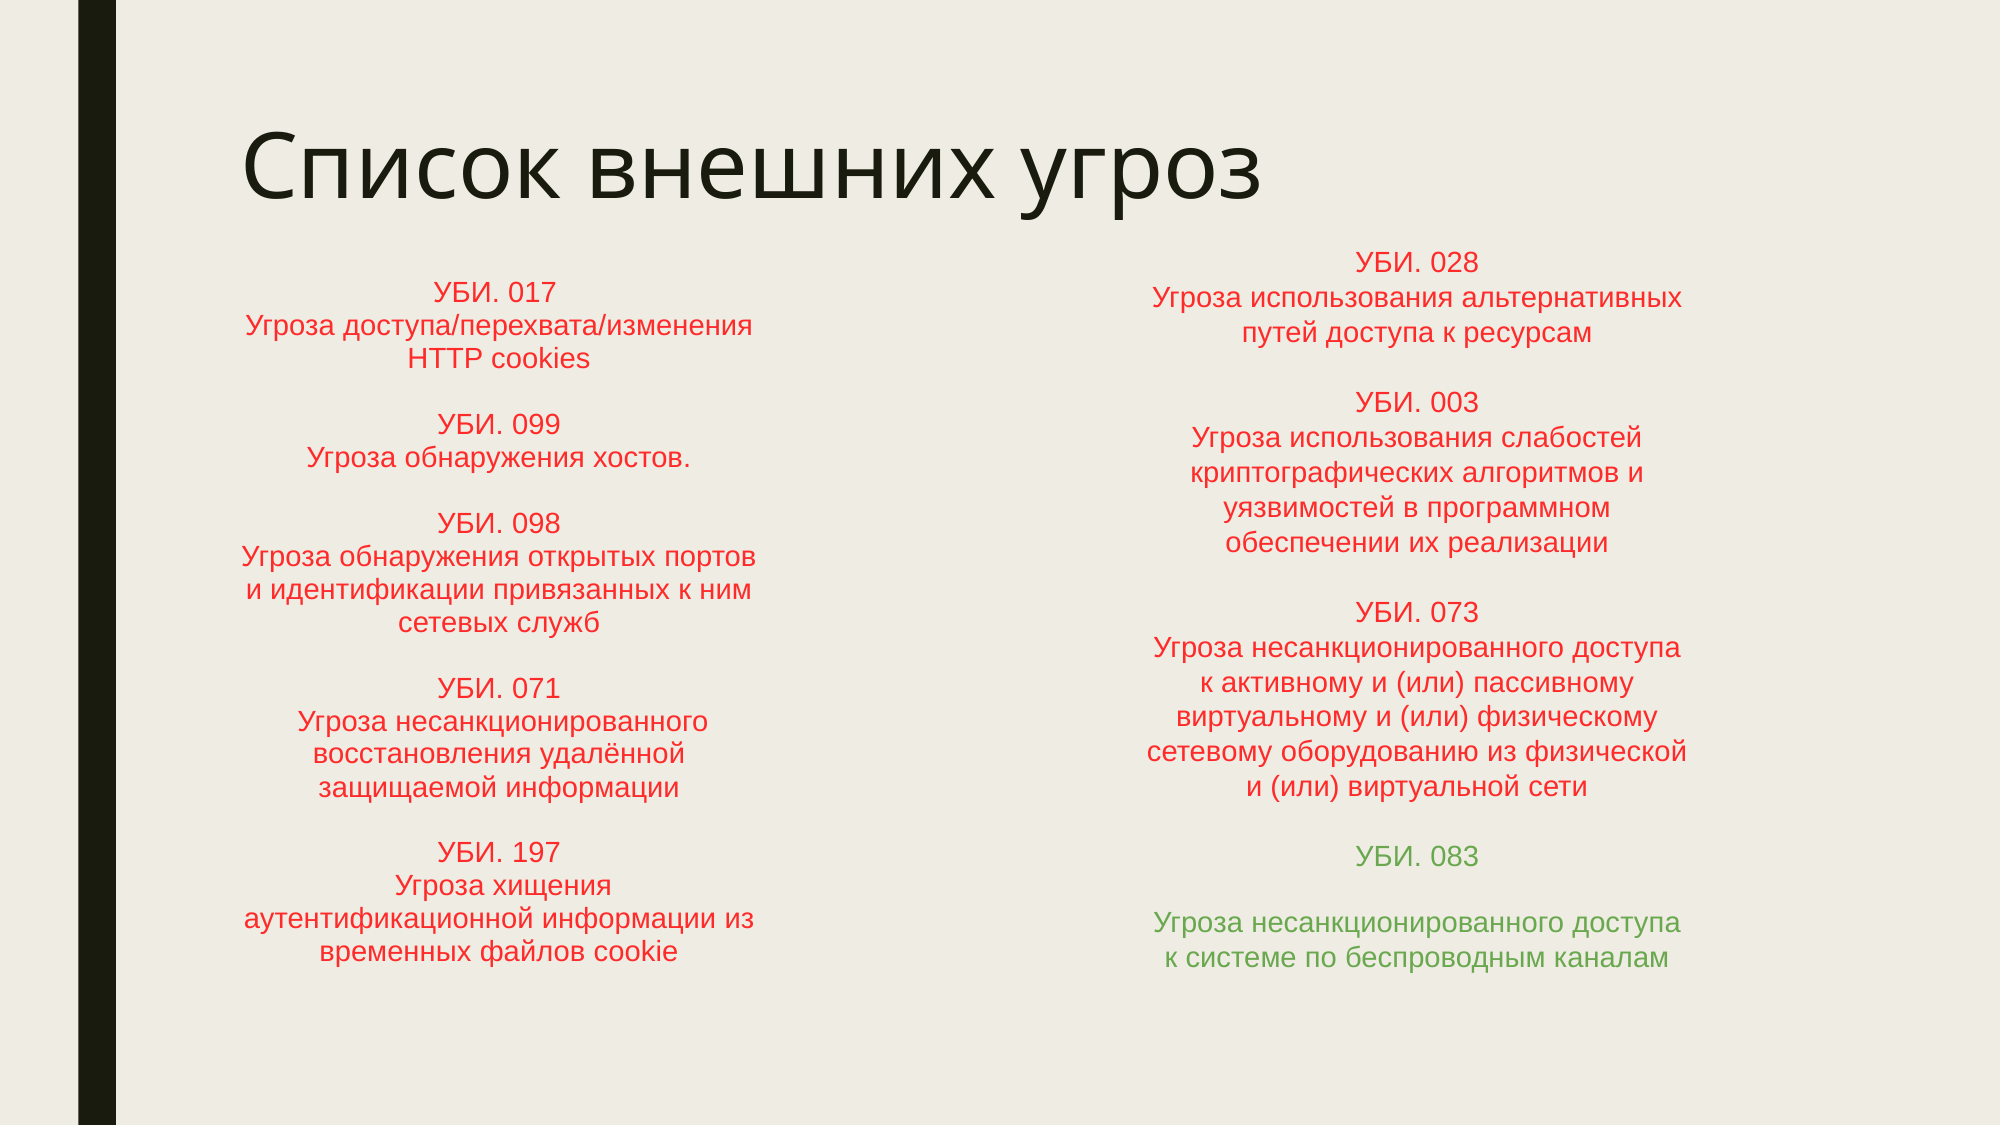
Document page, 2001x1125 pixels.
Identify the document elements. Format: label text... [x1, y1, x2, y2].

title Список внешних угроз [225, 112, 1800, 357]
text_box УБИ. 028 Угроза использования альтернативных путей доступа к ресурсам УБИ. 003 Угроза использования слабостей криптографических алгоритмов и уязвимостей в программном обеспечении их реализации УБИ. 073 Угроза несанкционированного доступа к активному и (или) пассивному виртуальному и (или) физическому сетевому оборудованию из физической и (или) виртуальной сети УБИ. 083 Угроза несанкционированного доступа к системе по беспроводным каналам [1129, 235, 1706, 1125]
list УБИ. 017 Угроза доступа/перехвата/изменения HTTP cookies УБИ. 099 Угроза обнаружения хостов. УБИ. 098 Угроза обнаружения открытых портов и идентификации привязанных к ним сетевых служб УБИ. 071 Угроза несанкционированного восстановления удалённой защищаемой информации УБИ. 197 Угроза хищения аутентификационной информации из временных файлов cookie [225, 235, 774, 1030]
